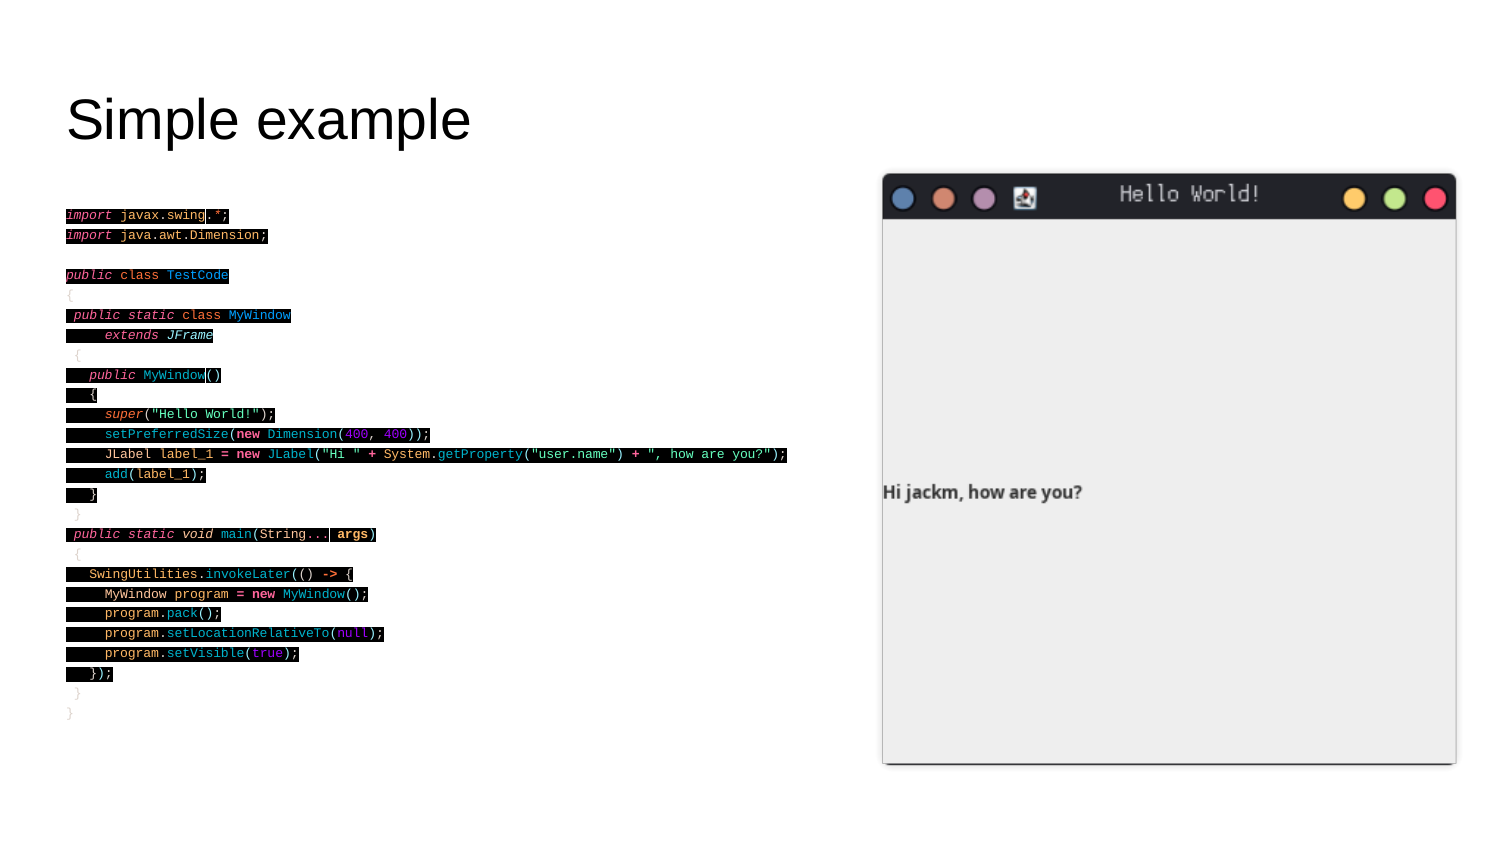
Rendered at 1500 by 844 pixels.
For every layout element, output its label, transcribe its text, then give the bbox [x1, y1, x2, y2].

title Simple example [51, 72, 1449, 167]
picture [868, 159, 1472, 780]
list import javax.swing.*; import java.awt.Dimension; public class TestCode { public static class MyWindow extends JFrame { public MyWindow() { super("Hello World!"); setPreferredSize(new Dimension(400, 400)); JLabel label_1 = new JLabel("Hi " + System.getProperty("user.name") + ", how are you?"); add(label_1); } } public static void main(String... args) { SwingUtilities.invokeLater(() -> { MyWindow program = new MyWindow(); program.pack(); program.setLocationRelativeTo(null); program.setVisible(true); }); } } [51, 189, 848, 750]
